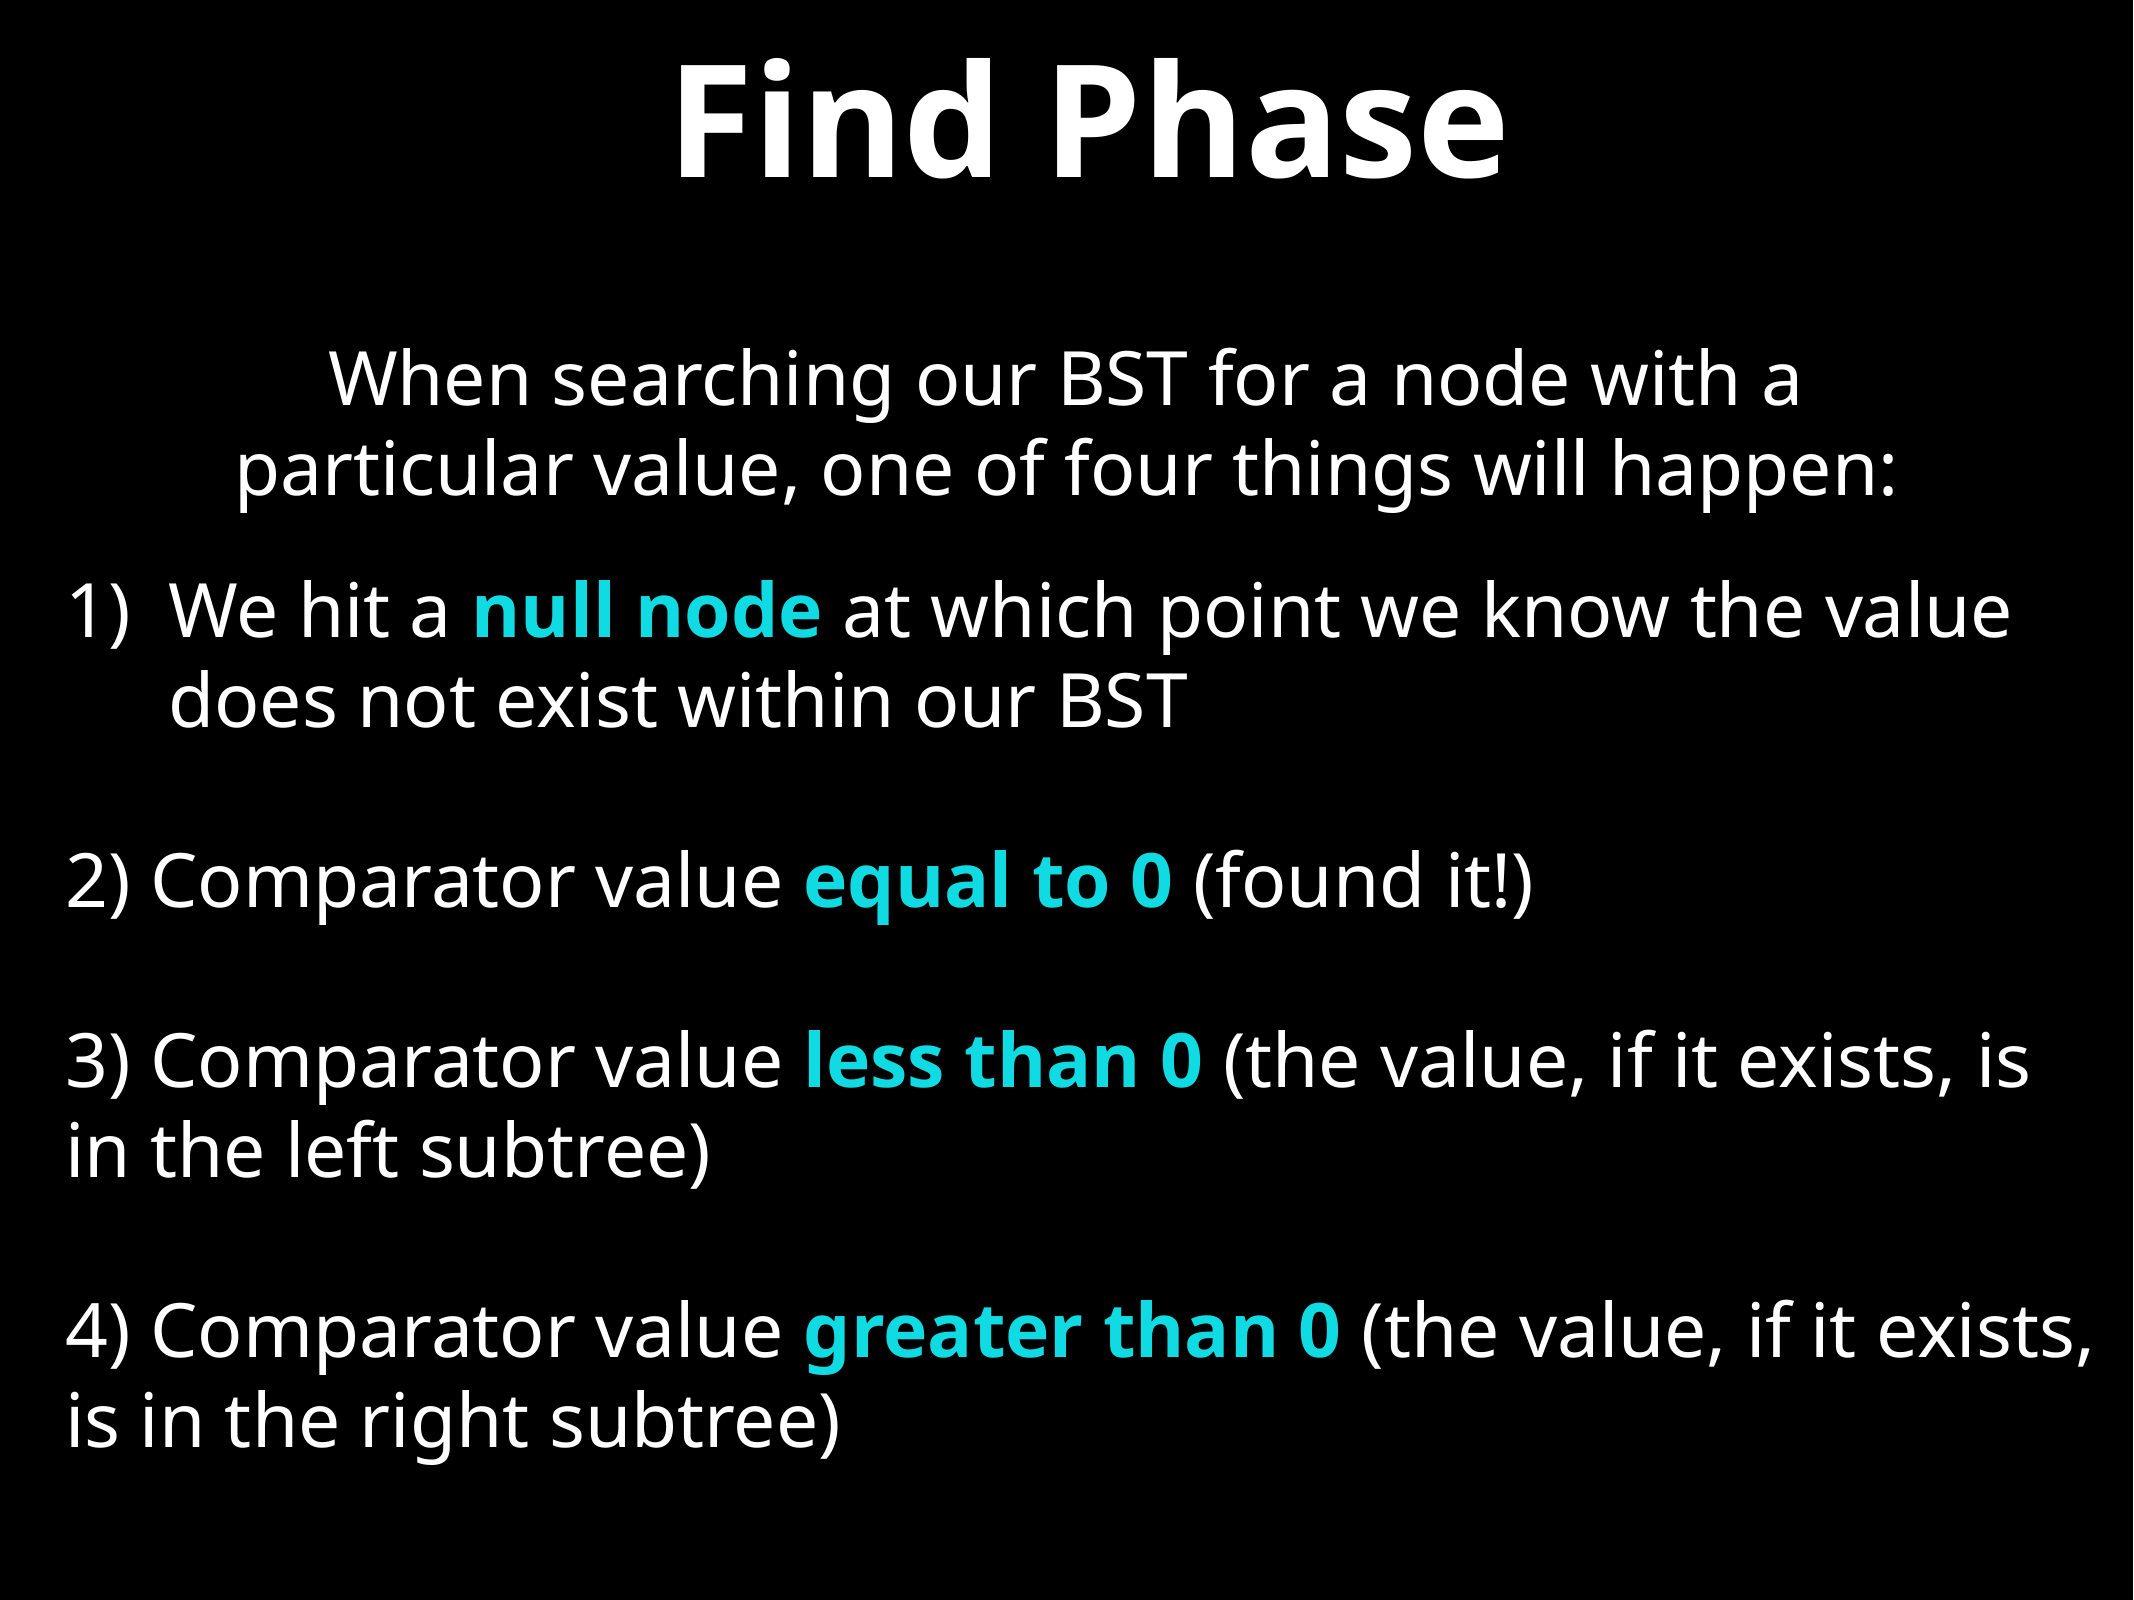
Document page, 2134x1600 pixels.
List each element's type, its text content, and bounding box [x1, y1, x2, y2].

title Find Phase [56, 14, 2122, 216]
text_box We hit a null node at which point we know the value does not exist within our BST 2) Comparator value equal to 0 (found it!) 3) Comparator value less than 0 (the value, if it exists, is in the left subtree) 4) Comparator value greater than 0 (the value, if it exists, is in the right subtree) [57, 554, 2122, 1471]
text_box When searching our BST for a node with a particular value, one of four things will happen: [187, 322, 1946, 520]
